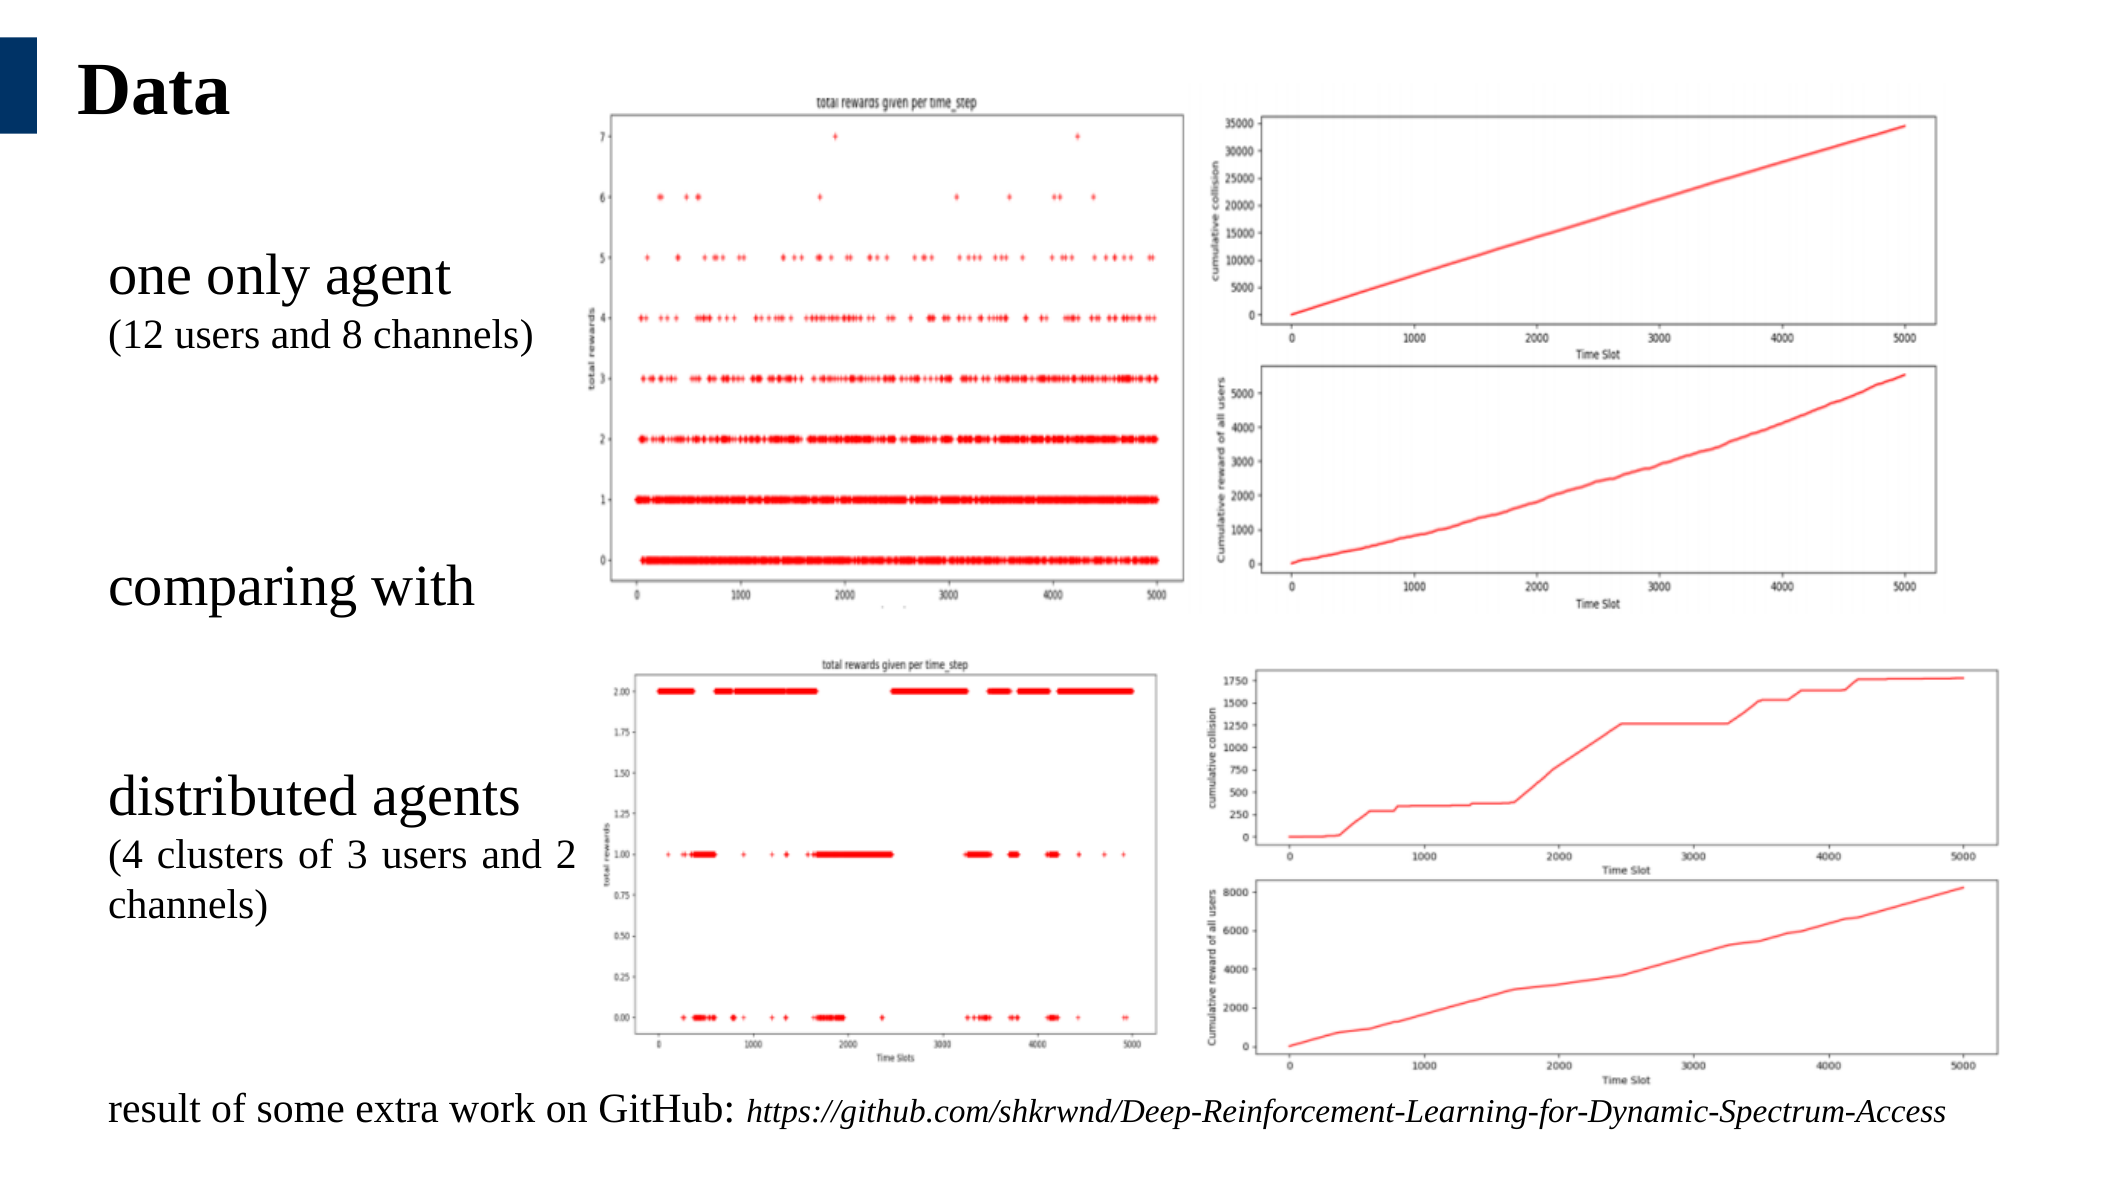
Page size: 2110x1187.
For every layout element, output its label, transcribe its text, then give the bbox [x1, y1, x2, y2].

picture [558, 83, 2016, 1093]
text_box [0, 36, 38, 135]
text_box result of some extra work on GitHub: https://github.com/shkrwnd/Deep-Reinforcement-Learning-for-Dynamic-Spectrum-Access [93, 1072, 2071, 1138]
text_box Data [62, 32, 677, 138]
text_box one only agent (12 users and 8 channels) comparing with distributed agents (4 clusters of 3 users and 2 channels) [93, 229, 592, 934]
text_box [677, 46, 2016, 130]
